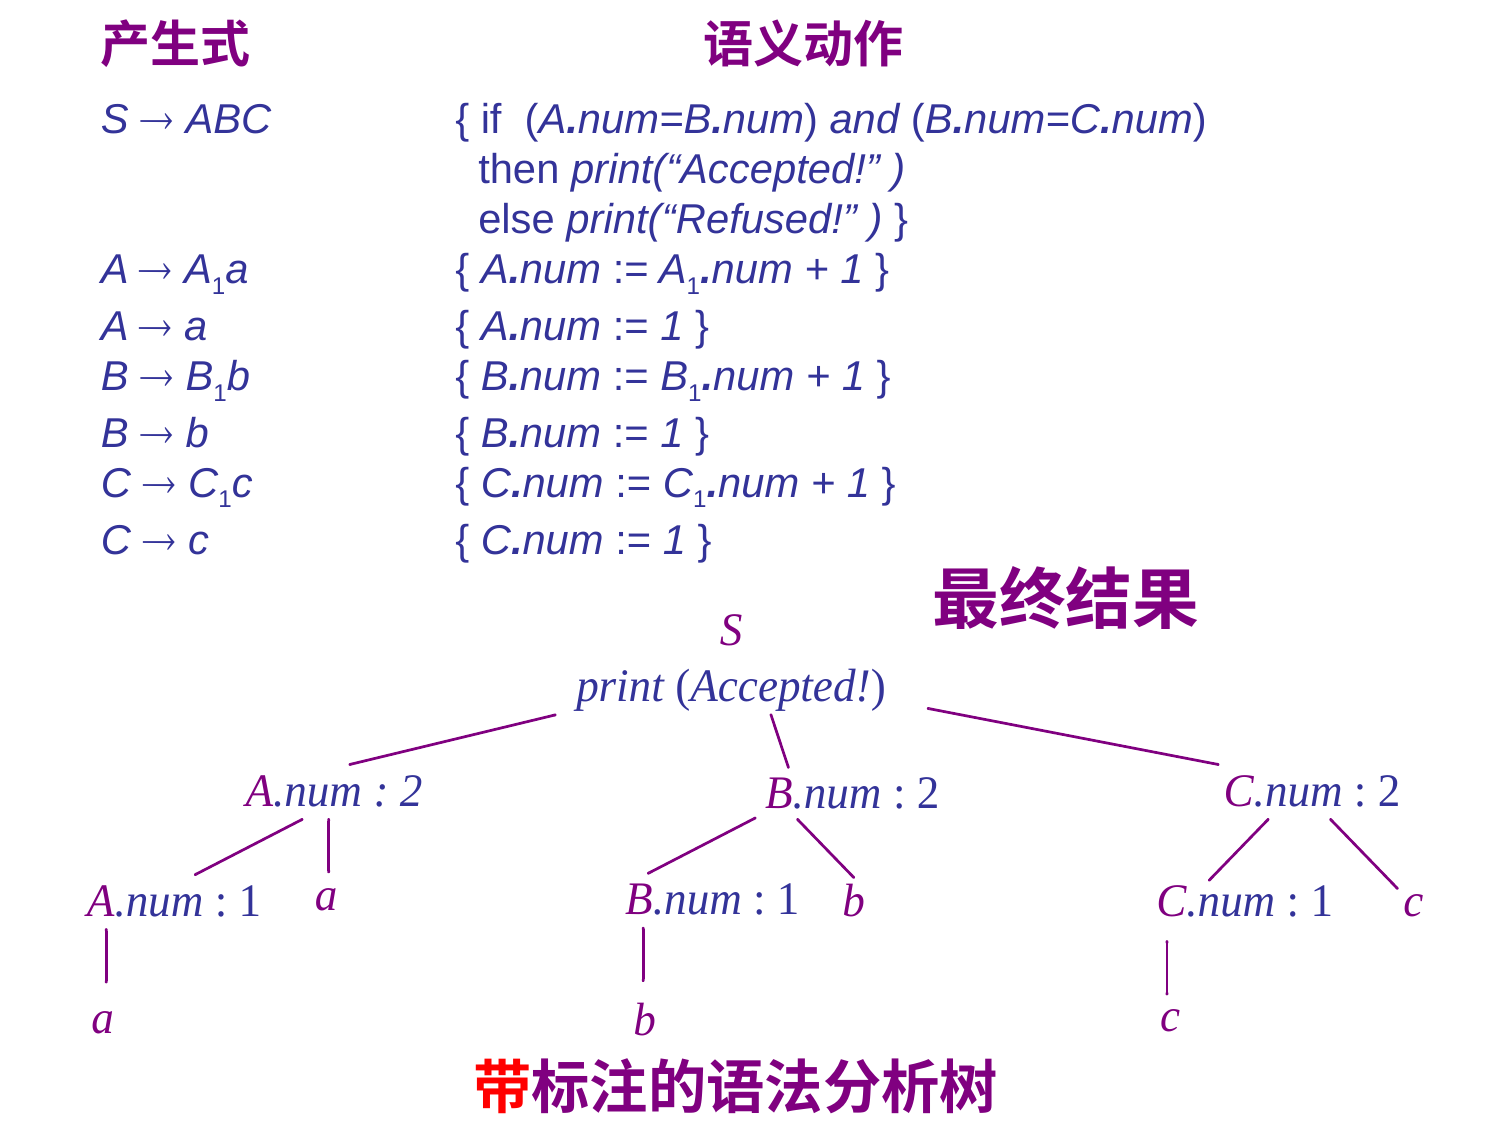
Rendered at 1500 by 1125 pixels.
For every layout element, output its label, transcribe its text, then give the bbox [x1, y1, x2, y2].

text_box 产生式 S  ABC A  A1a A  a B  B1b B  b C  C1c C  c [86, 4, 394, 571]
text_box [0, 597, 1448, 1125]
text_box 语义动作 { if (A.num=B.num) and (B.num=C.num) then print(“Accepted!” ) else print(“Refused!” ) } { A.num := A1.num + 1 } { A.num := 1 } { B.num := B1.num + 1 } { B.num := 1 } { C.num := C1.num + 1 } { C.num := 1 } [440, 4, 1339, 571]
text_box 最终结果 [690, 549, 1441, 596]
